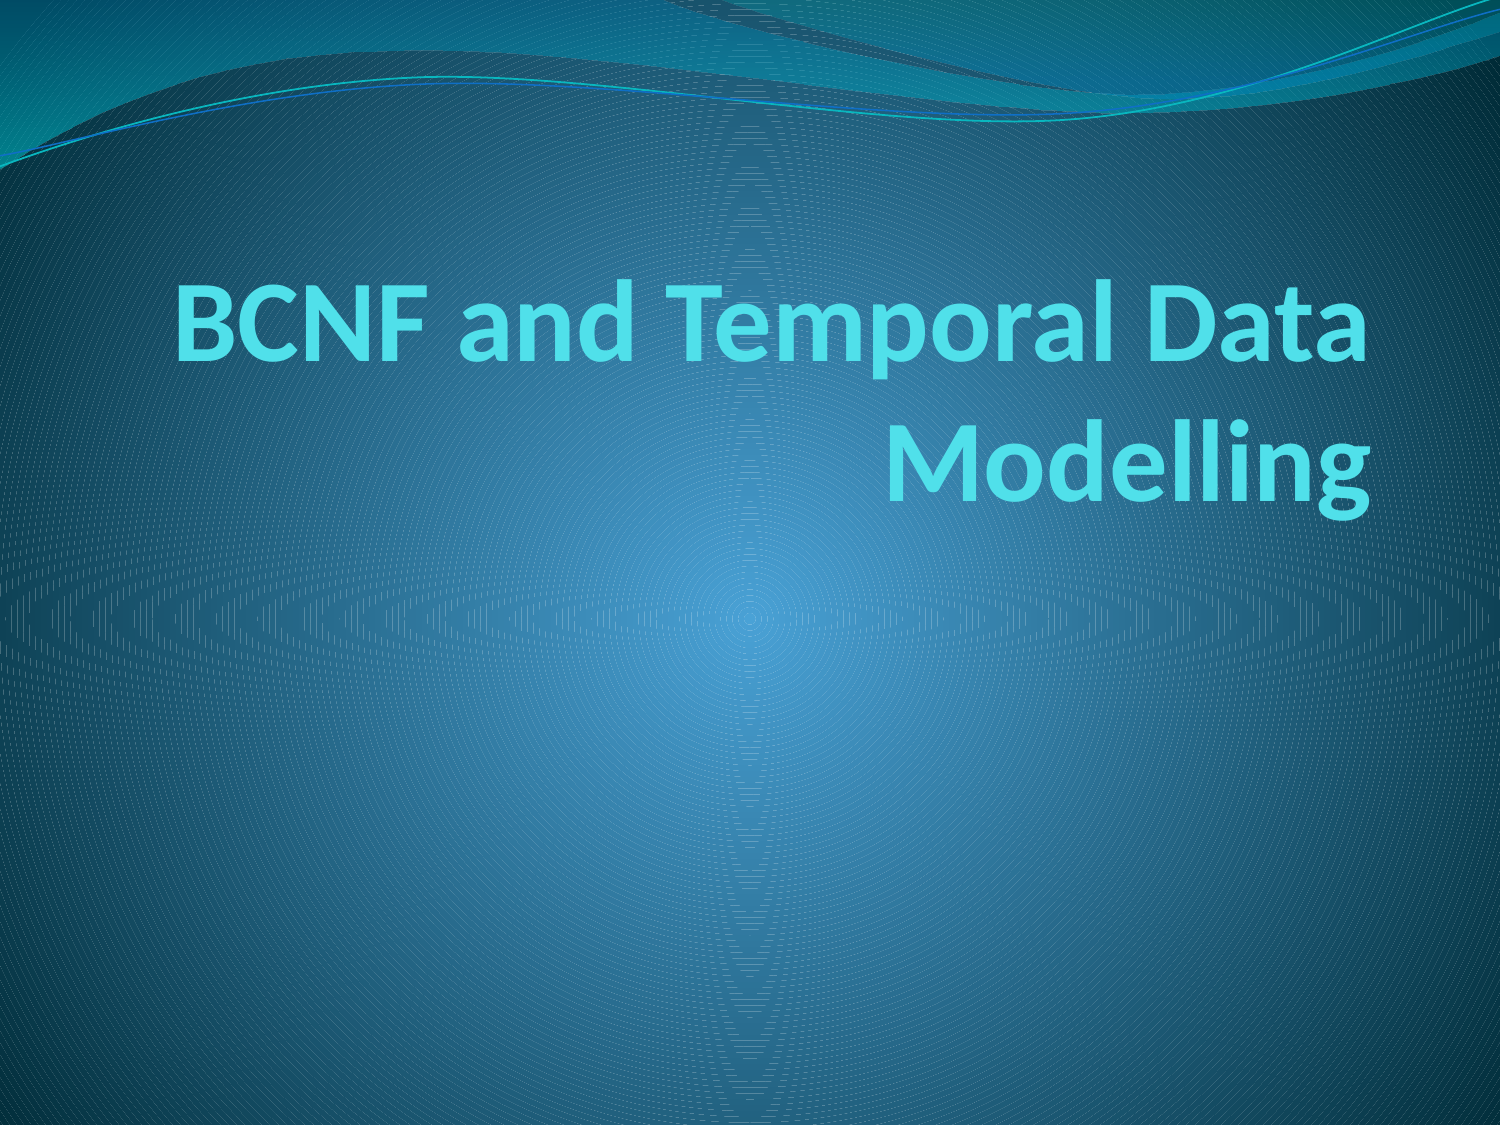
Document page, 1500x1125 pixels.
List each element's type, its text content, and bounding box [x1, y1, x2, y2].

title BCNF and Temporal Data Modelling [87, 224, 1376, 525]
